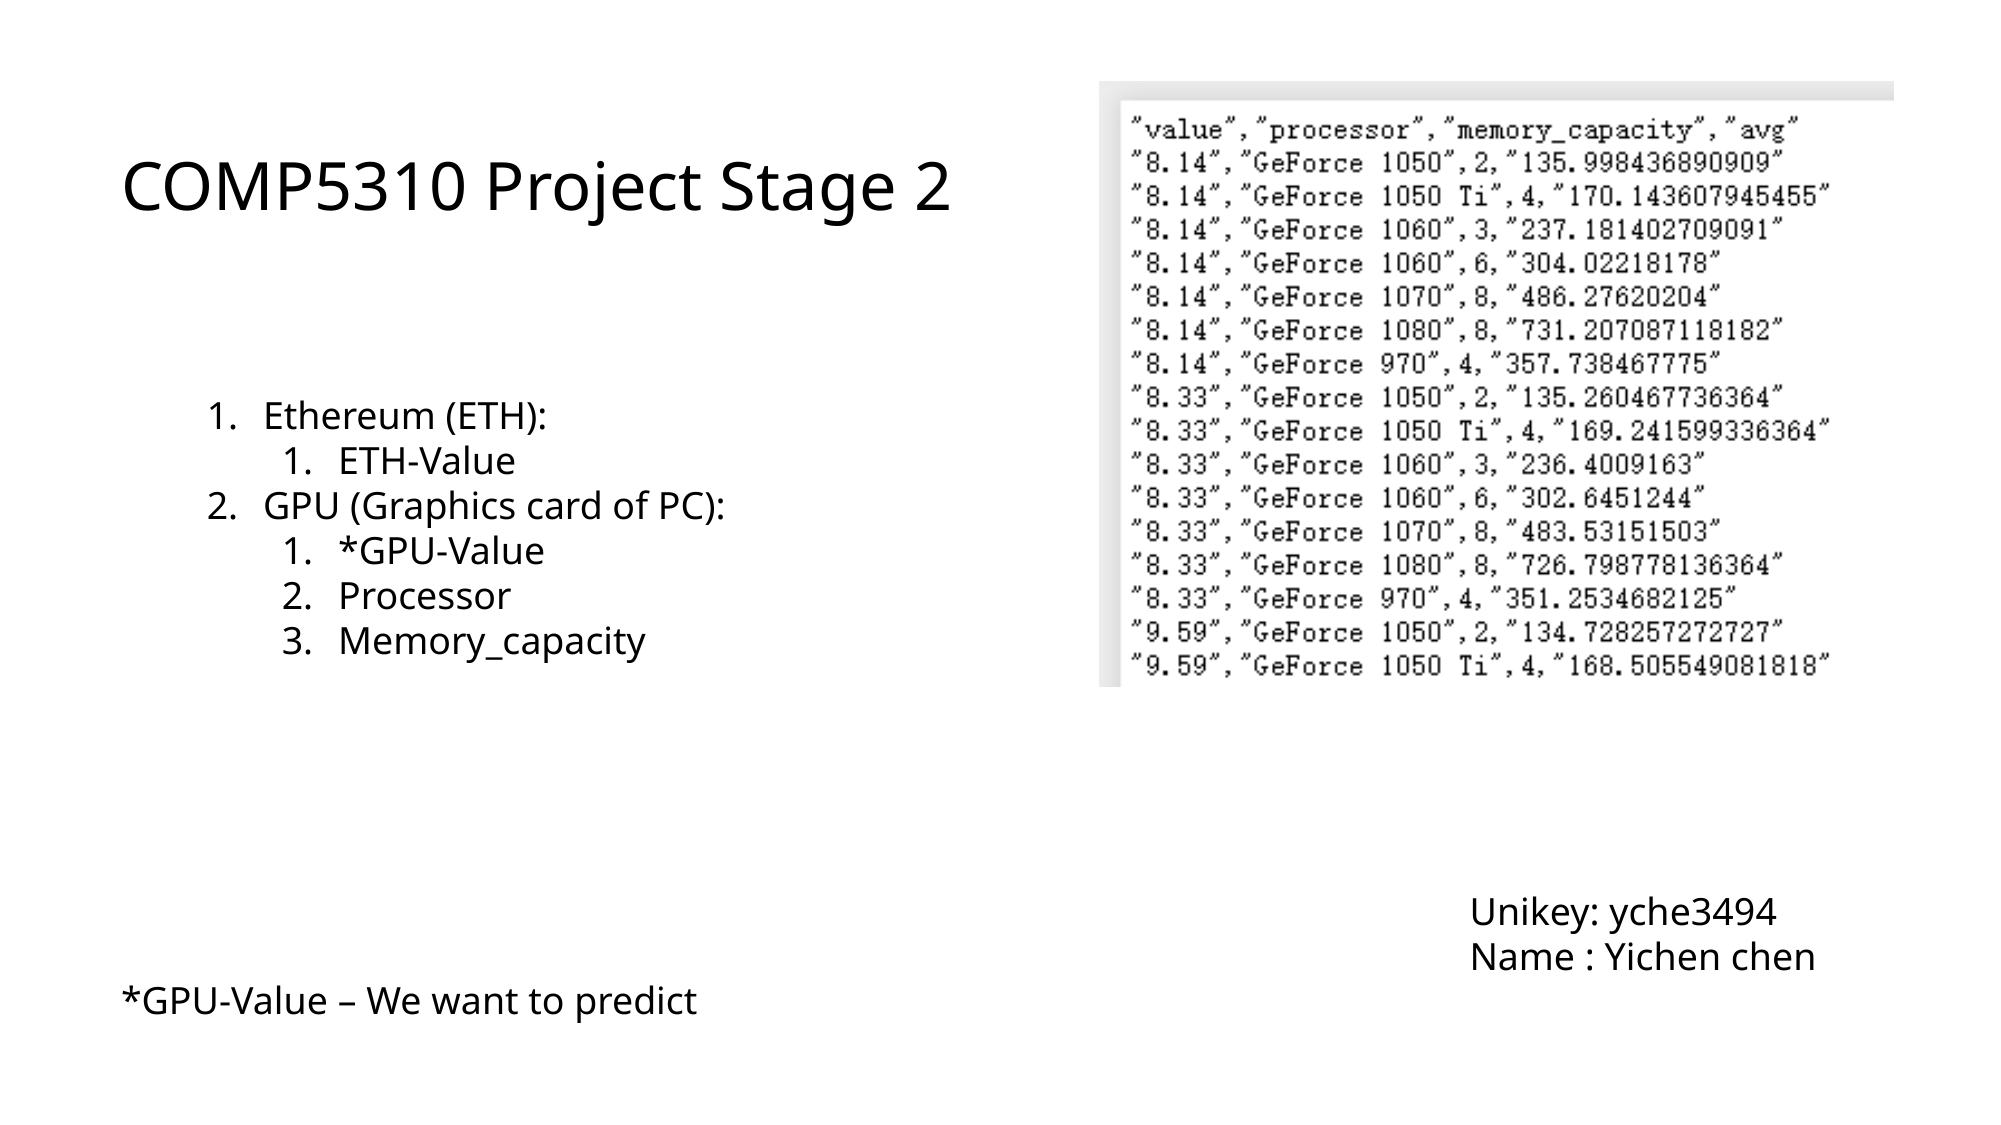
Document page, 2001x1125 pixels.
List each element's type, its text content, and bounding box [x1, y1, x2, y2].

text_box Ethereum (ETH): ETH-Value GPU (Graphics card of PC): *GPU-Value Processor Memory_capacity [192, 384, 987, 670]
text_box Unikey: yche3494 Name : Yichen chen [1454, 880, 1965, 986]
text_box COMP5310 Project Stage 2 [106, 136, 1098, 232]
text_box *GPU-Value – We want to predict [106, 969, 759, 1030]
picture [1098, 81, 1894, 687]
